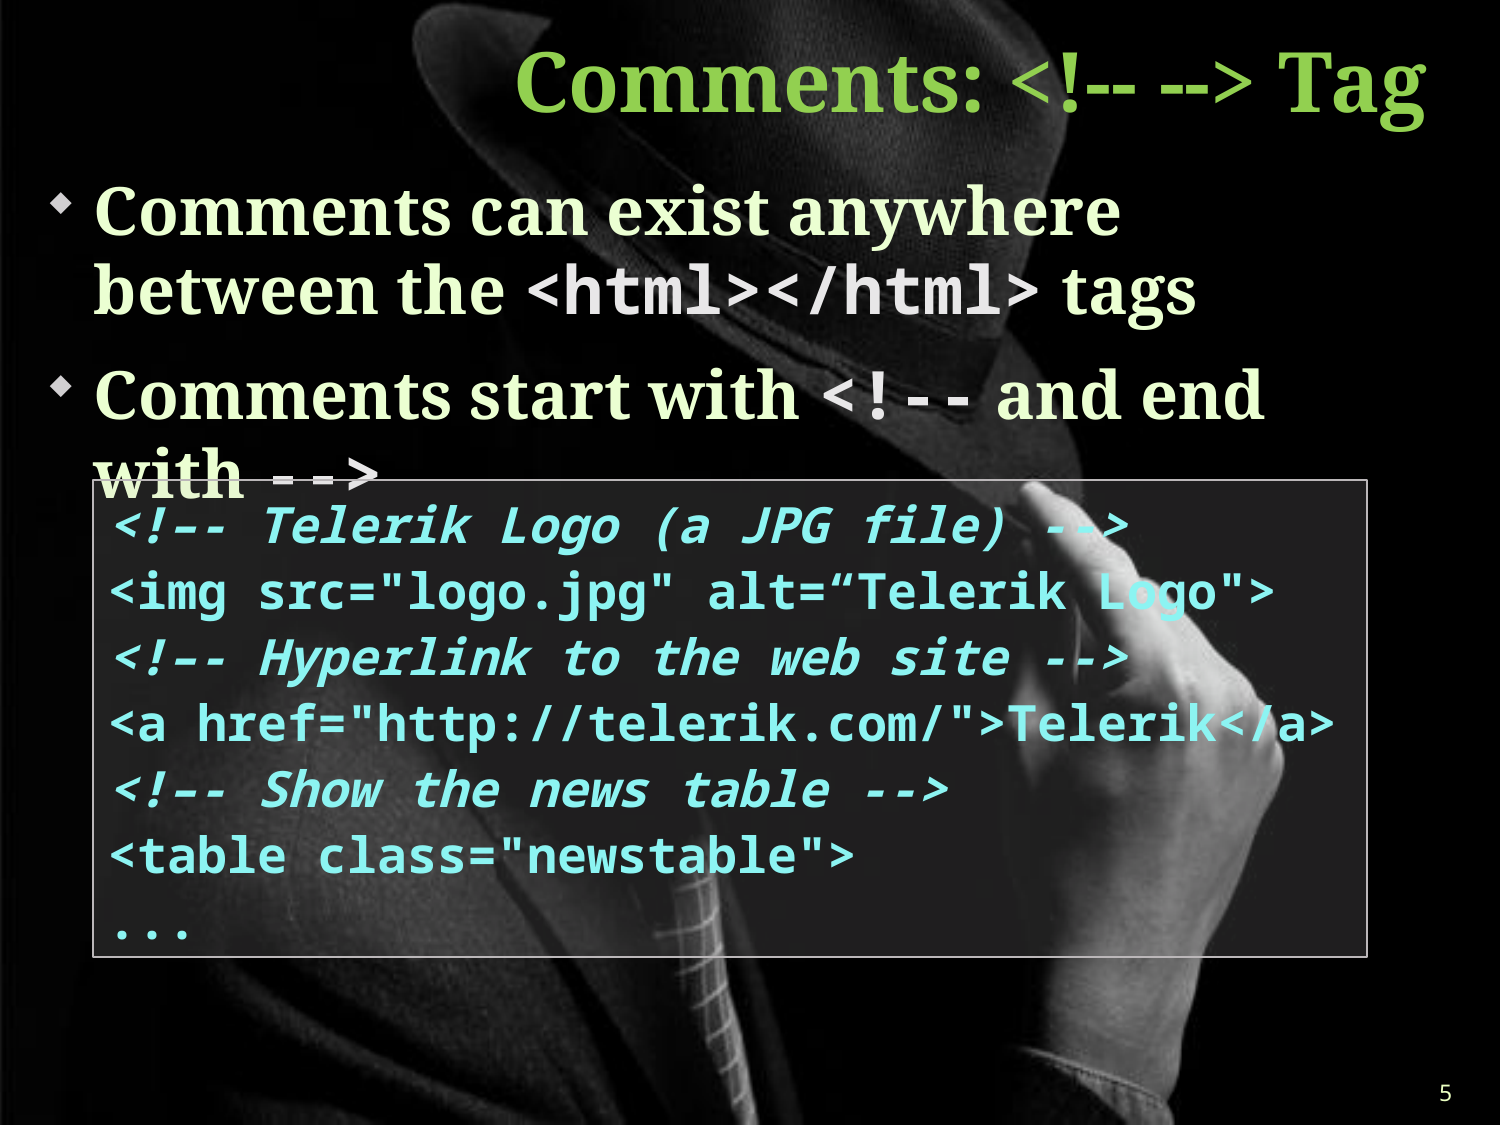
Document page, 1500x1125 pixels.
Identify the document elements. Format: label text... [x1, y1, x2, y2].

text_box 5 [1392, 1074, 1468, 1113]
text_box Comments: <!-- --> Tag [279, 12, 1443, 163]
text_box Comments can exist anywhere between the <html></html> tags Comments start with <!-- and end with --> [32, 162, 1427, 1071]
picture [0, 0, 1500, 1125]
text_box <!–- Telerik Logo (a JPG file) --> <img src="logo.jpg" alt=“Telerik Logo"> <!–- Hyperlink to the web site --> <a href="http://telerik.com/">Telerik</a> <!–- Show the news table --> <table class="newstable"> ... [92, 480, 1368, 957]
